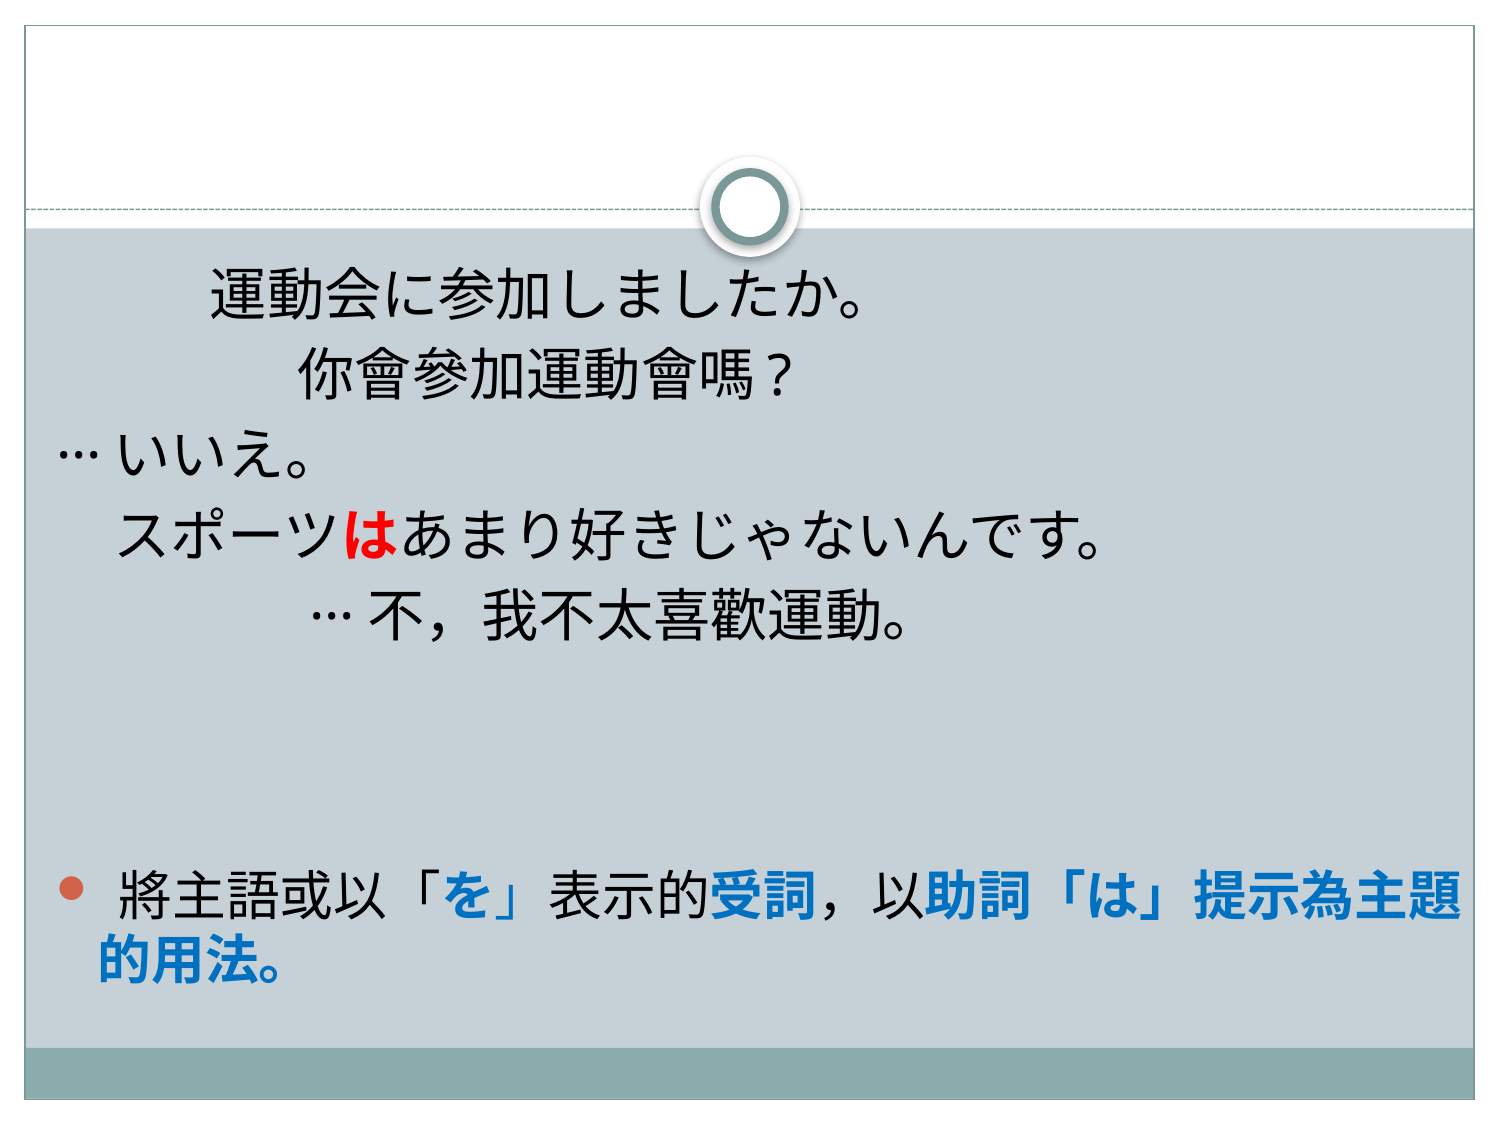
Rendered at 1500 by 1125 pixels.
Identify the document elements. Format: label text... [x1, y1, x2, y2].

list 運動会に参加しましたか。 你會參加運動會嗎? ···いいえ。 スポーツはあまり好きじゃないんです。 ···不，我不太喜歡運動。 將主語或以「を」表示的受詞，以助詞「は」提示為主題的用法。 [41, 250, 1483, 1001]
